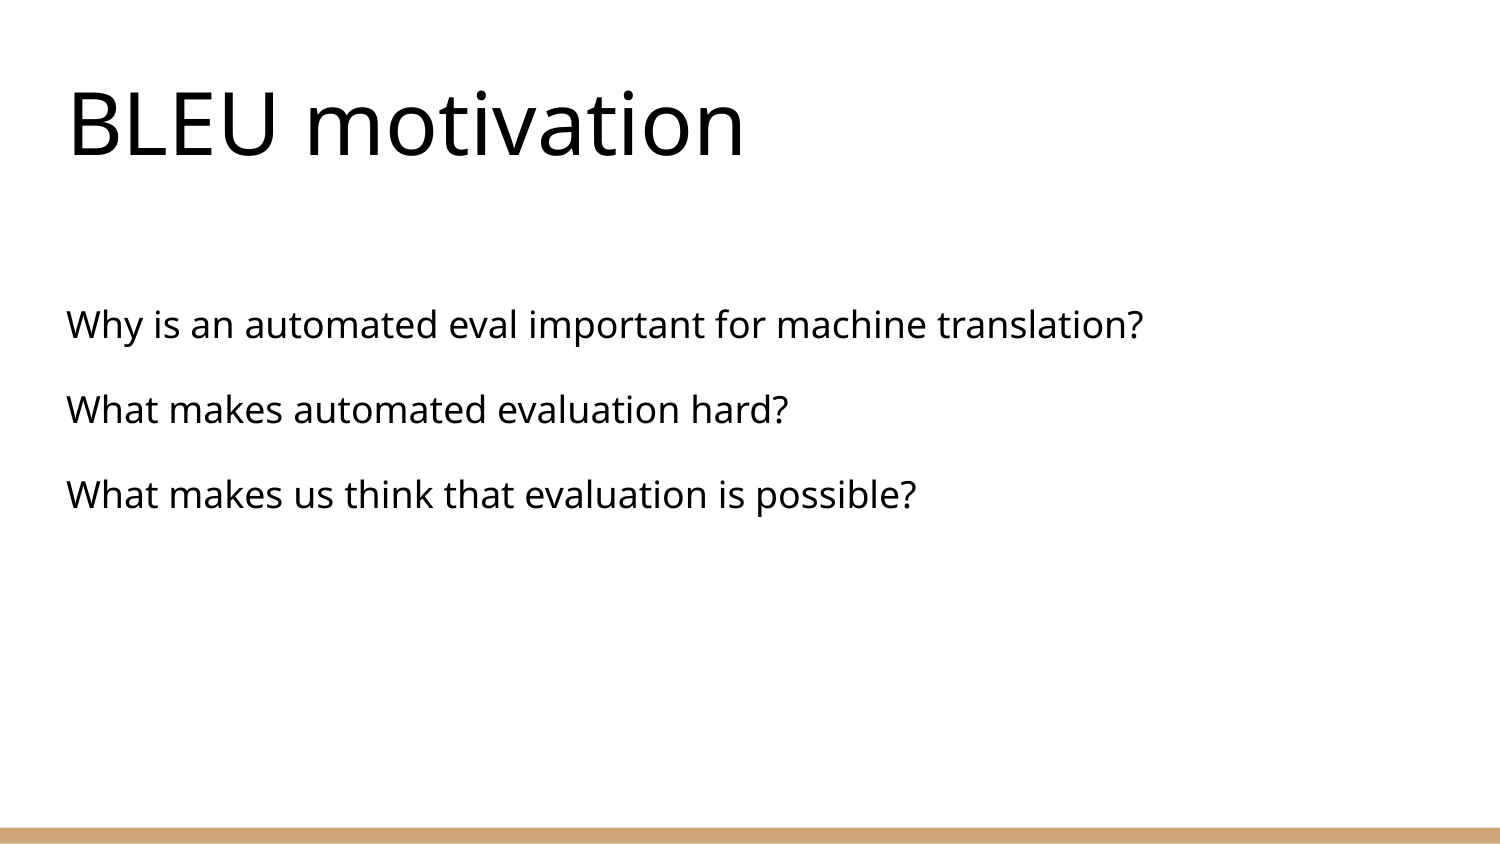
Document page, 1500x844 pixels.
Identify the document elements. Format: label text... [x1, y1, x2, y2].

list Why is an automated eval important for machine translation? What makes automated evaluation hard? What makes us think that evaluation is possible? [51, 200, 1449, 752]
title BLEU motivation [51, 51, 1449, 189]
